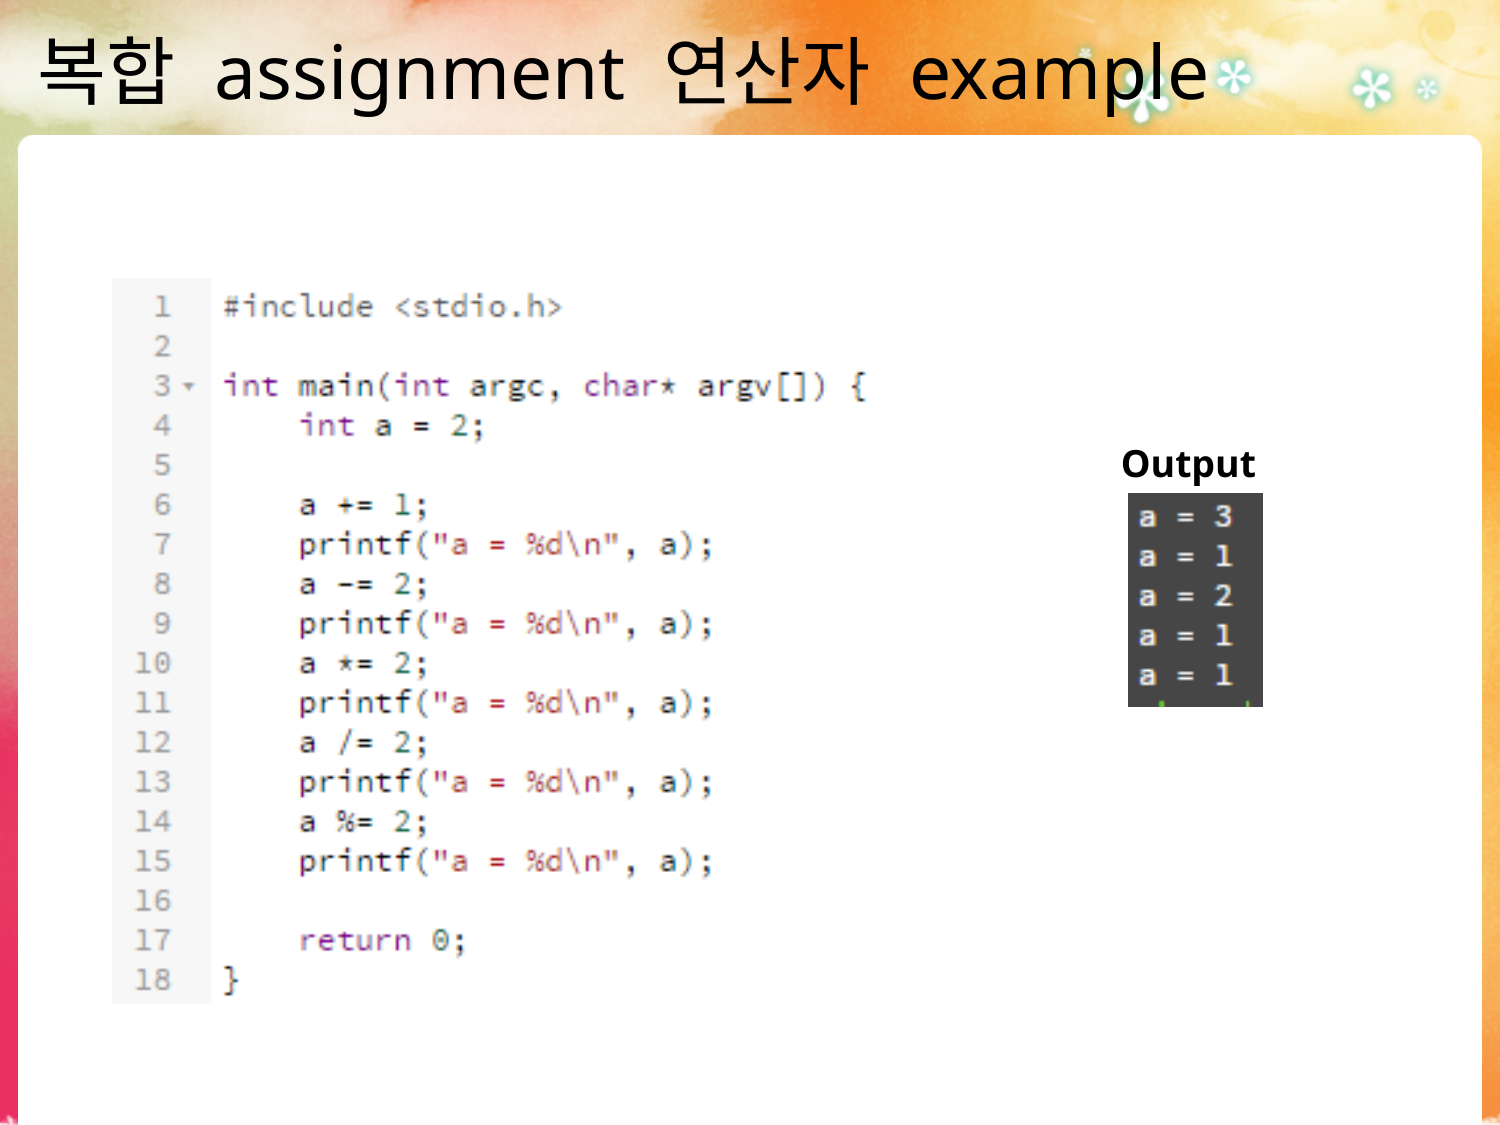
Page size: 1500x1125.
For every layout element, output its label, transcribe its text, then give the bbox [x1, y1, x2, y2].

title 복합 assignment 연산자 example [22, 17, 1373, 122]
picture [0, 0, 1500, 1125]
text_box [1114, 432, 1263, 707]
